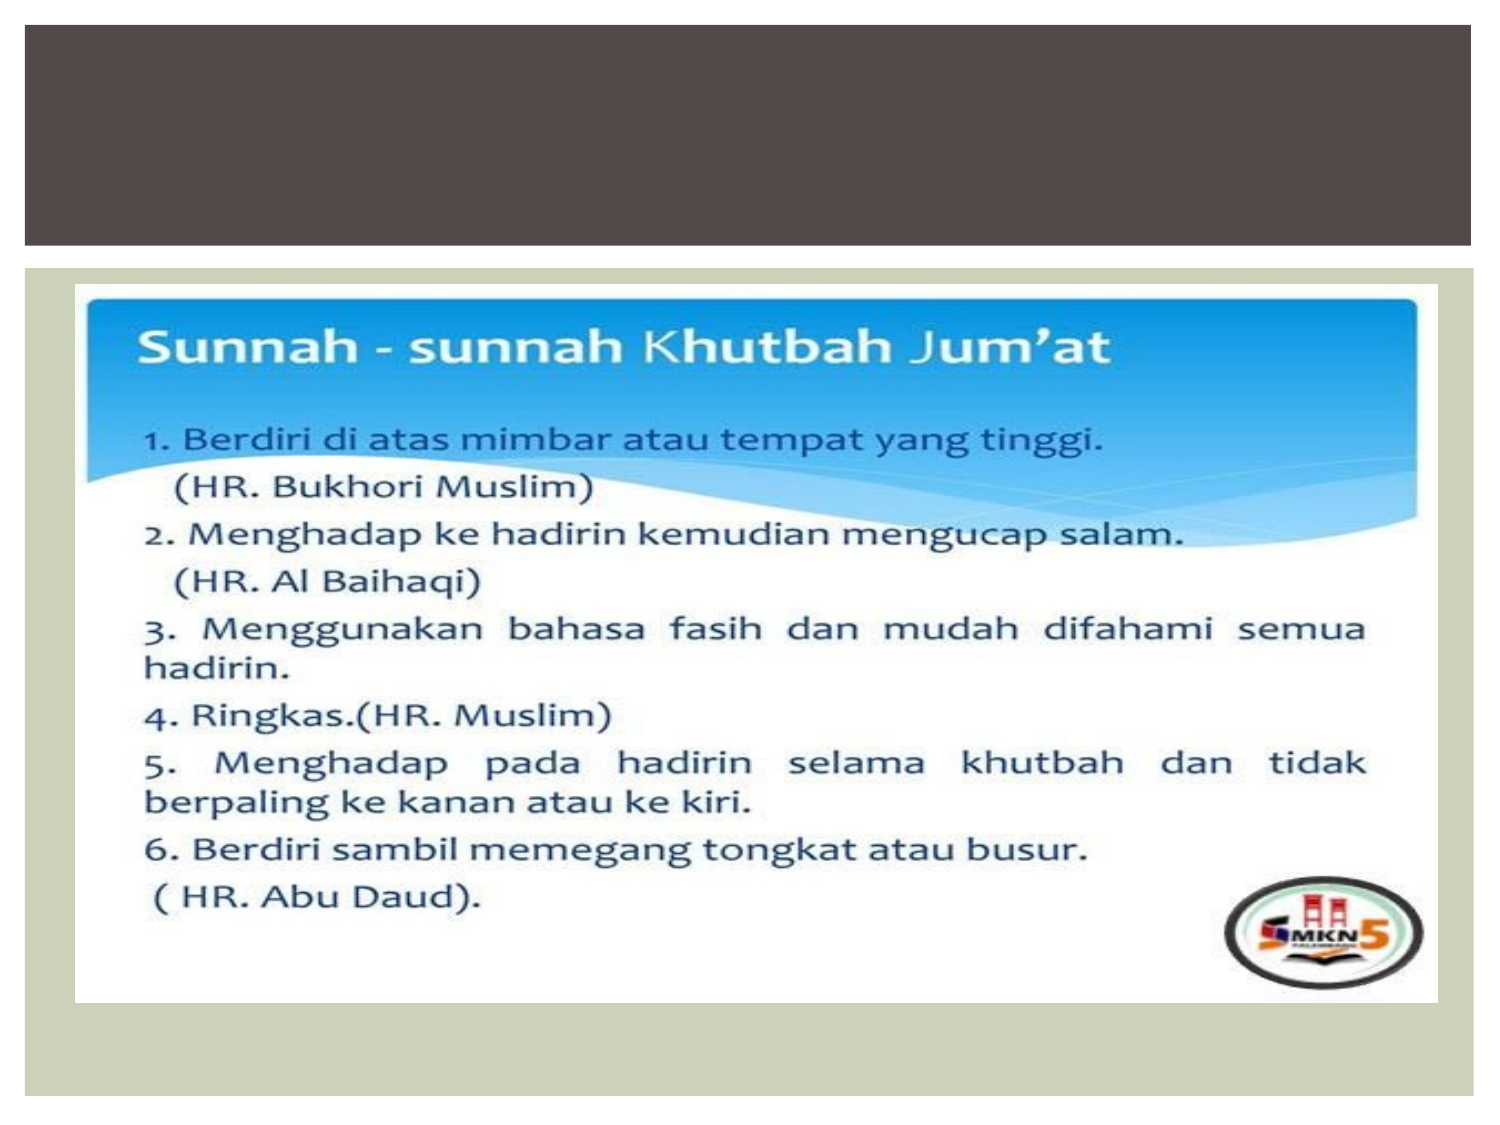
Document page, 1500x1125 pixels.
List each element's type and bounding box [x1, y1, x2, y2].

list [74, 283, 1438, 1004]
